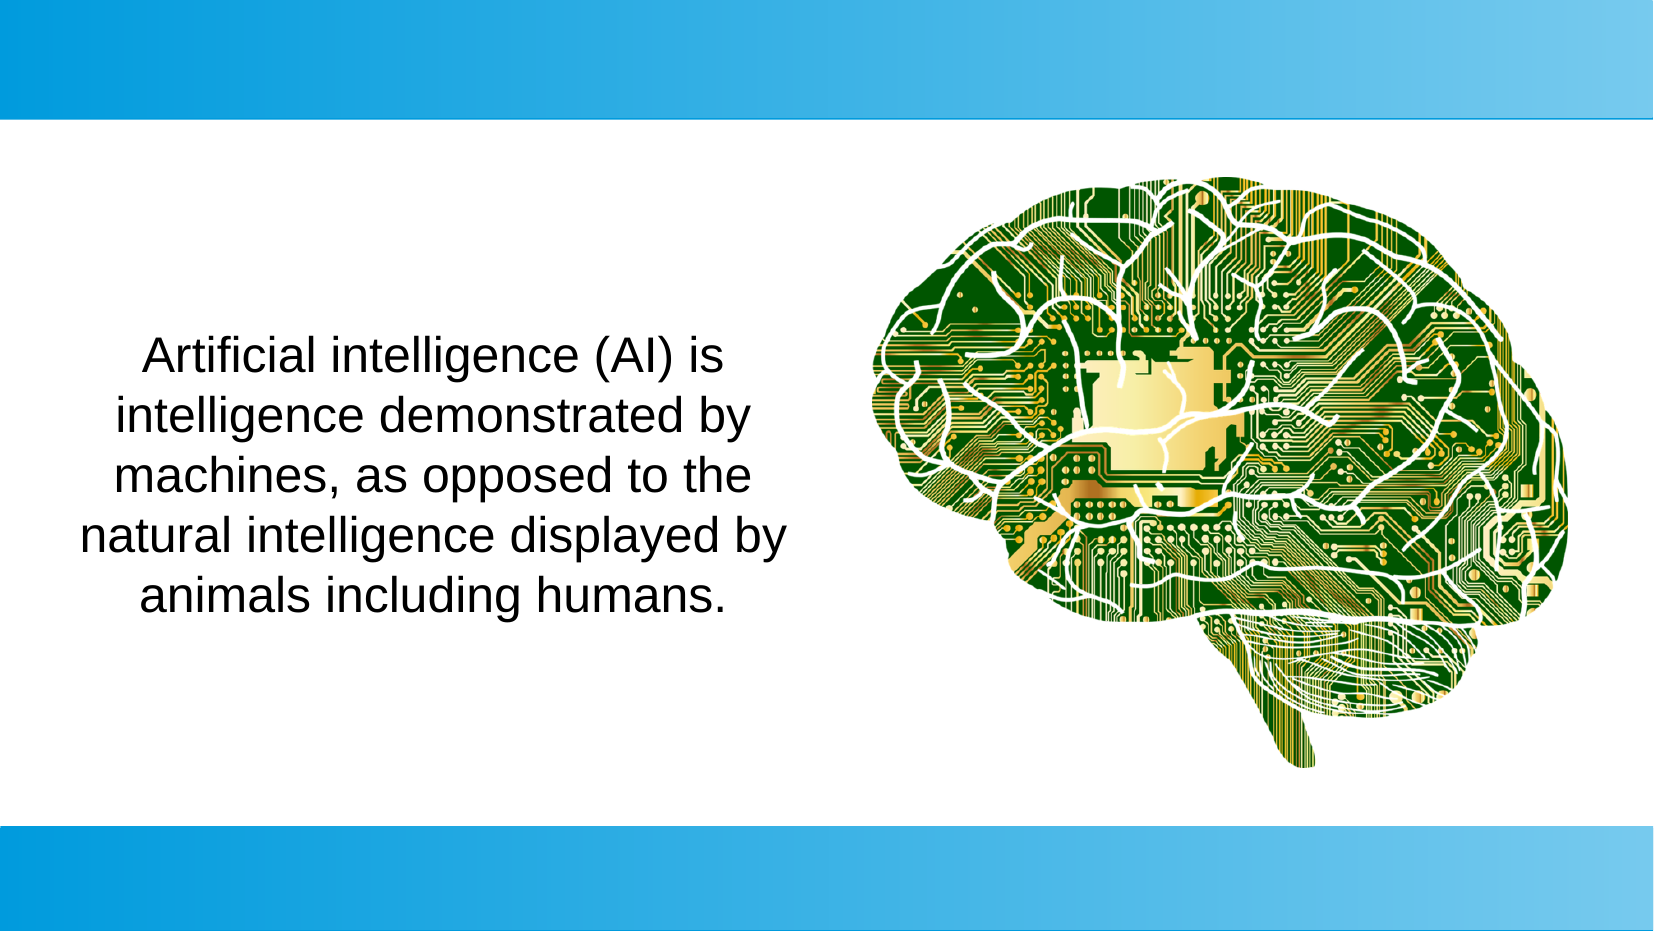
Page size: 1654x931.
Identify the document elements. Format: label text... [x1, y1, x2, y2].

picture [872, 176, 1568, 768]
list Artificial intelligence (AI) is intelligence demonstrated by machines, as opposed to the natural intelligence displayed by animals including humans. [58, 177, 808, 768]
